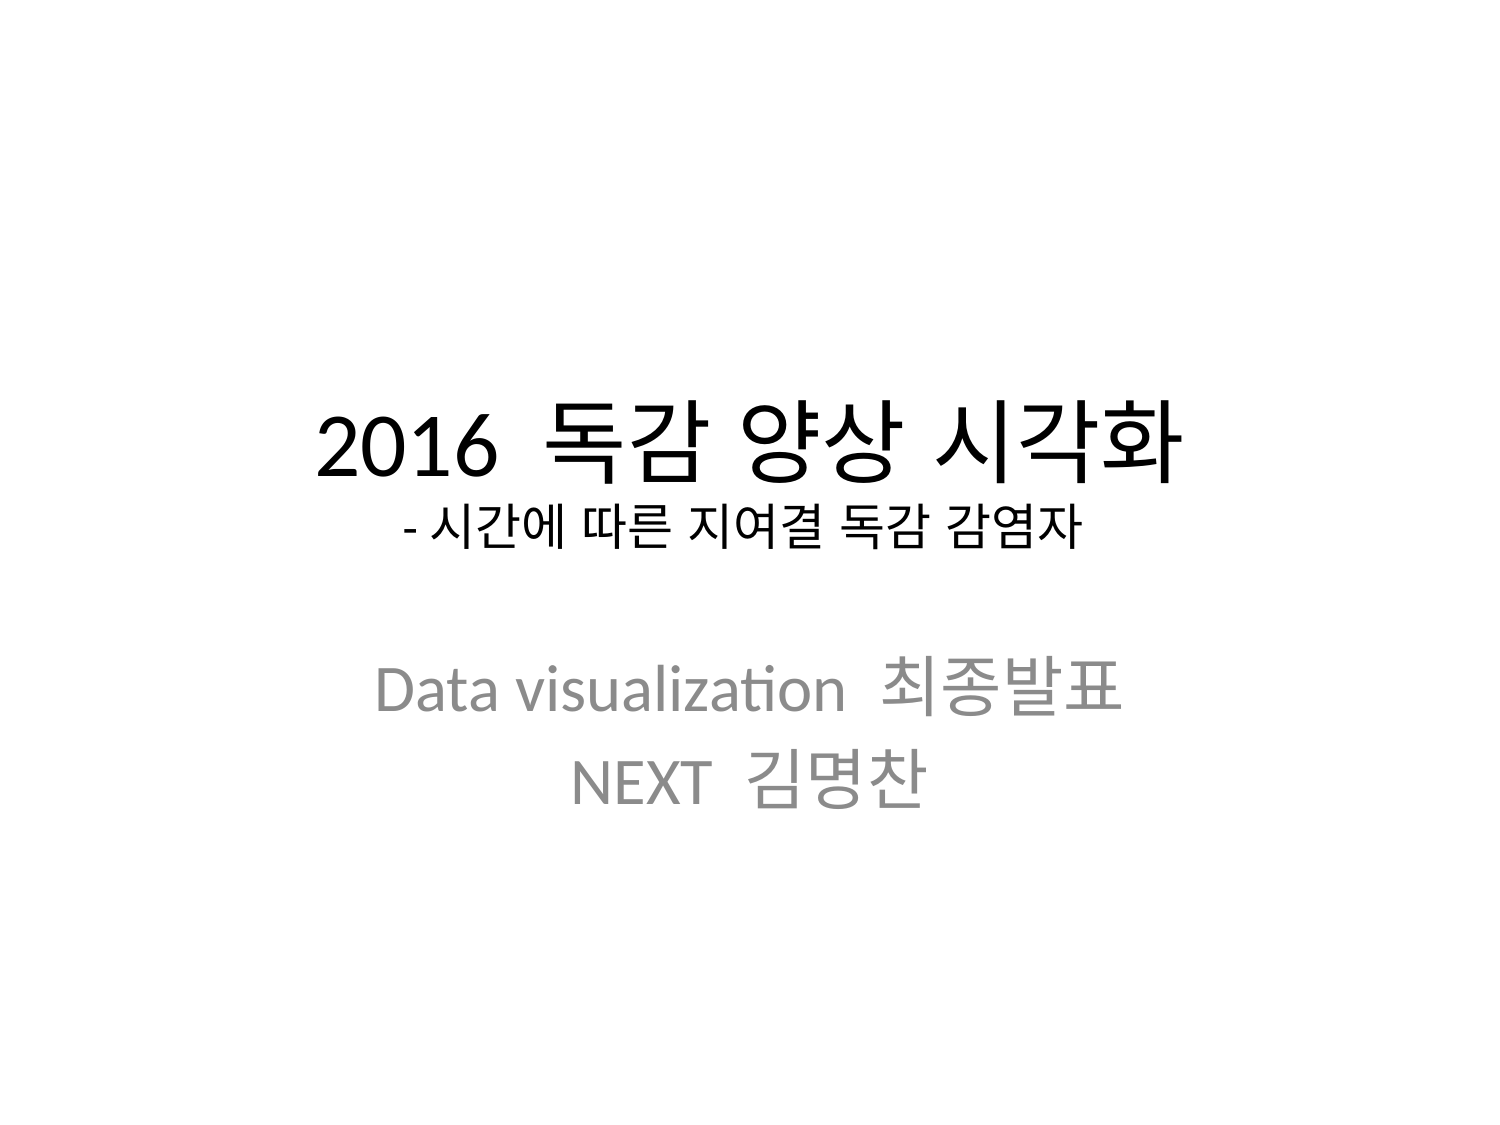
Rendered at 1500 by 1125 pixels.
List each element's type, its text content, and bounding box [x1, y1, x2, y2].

subtitle Data visualization 최종발표 NEXT 김명찬 [225, 637, 1275, 925]
title 2016 독감 양상 시각화 -시간에 따른 지여결 독감 감염자 [112, 349, 1388, 591]
